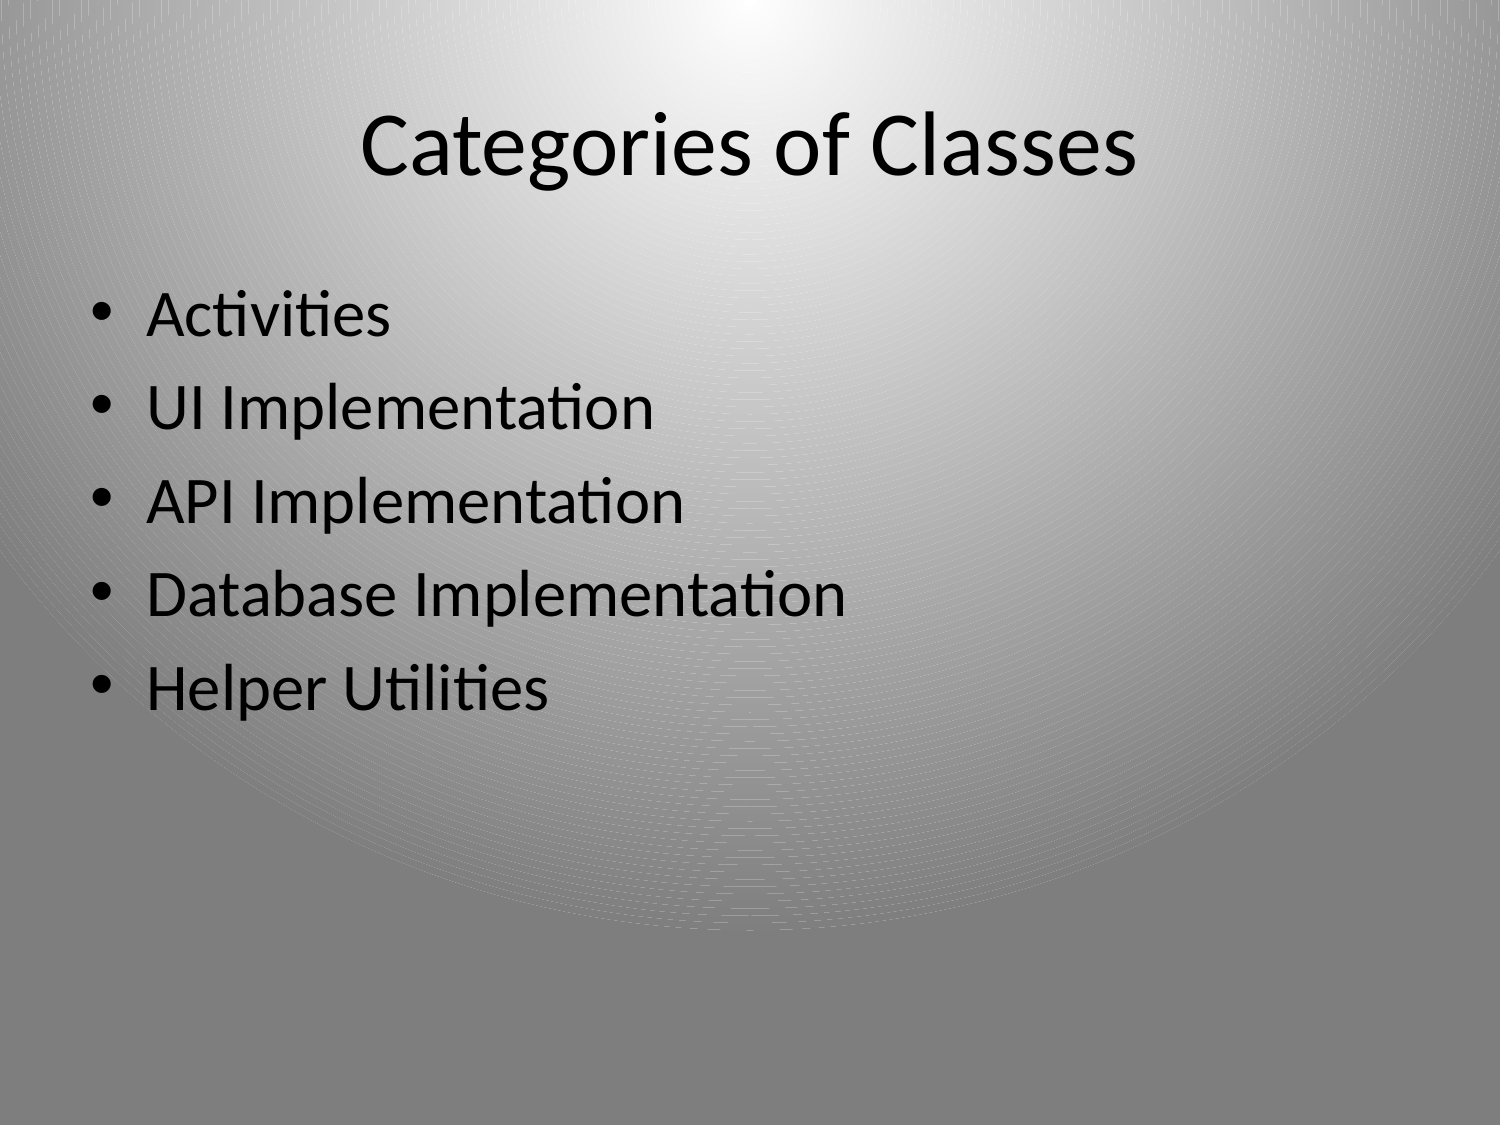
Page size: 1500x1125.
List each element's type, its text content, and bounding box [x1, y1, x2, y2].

list Activities UI Implementation API Implementation Database Implementation Helper Utilities [75, 262, 1425, 1005]
title Categories of Classes [75, 45, 1425, 233]
